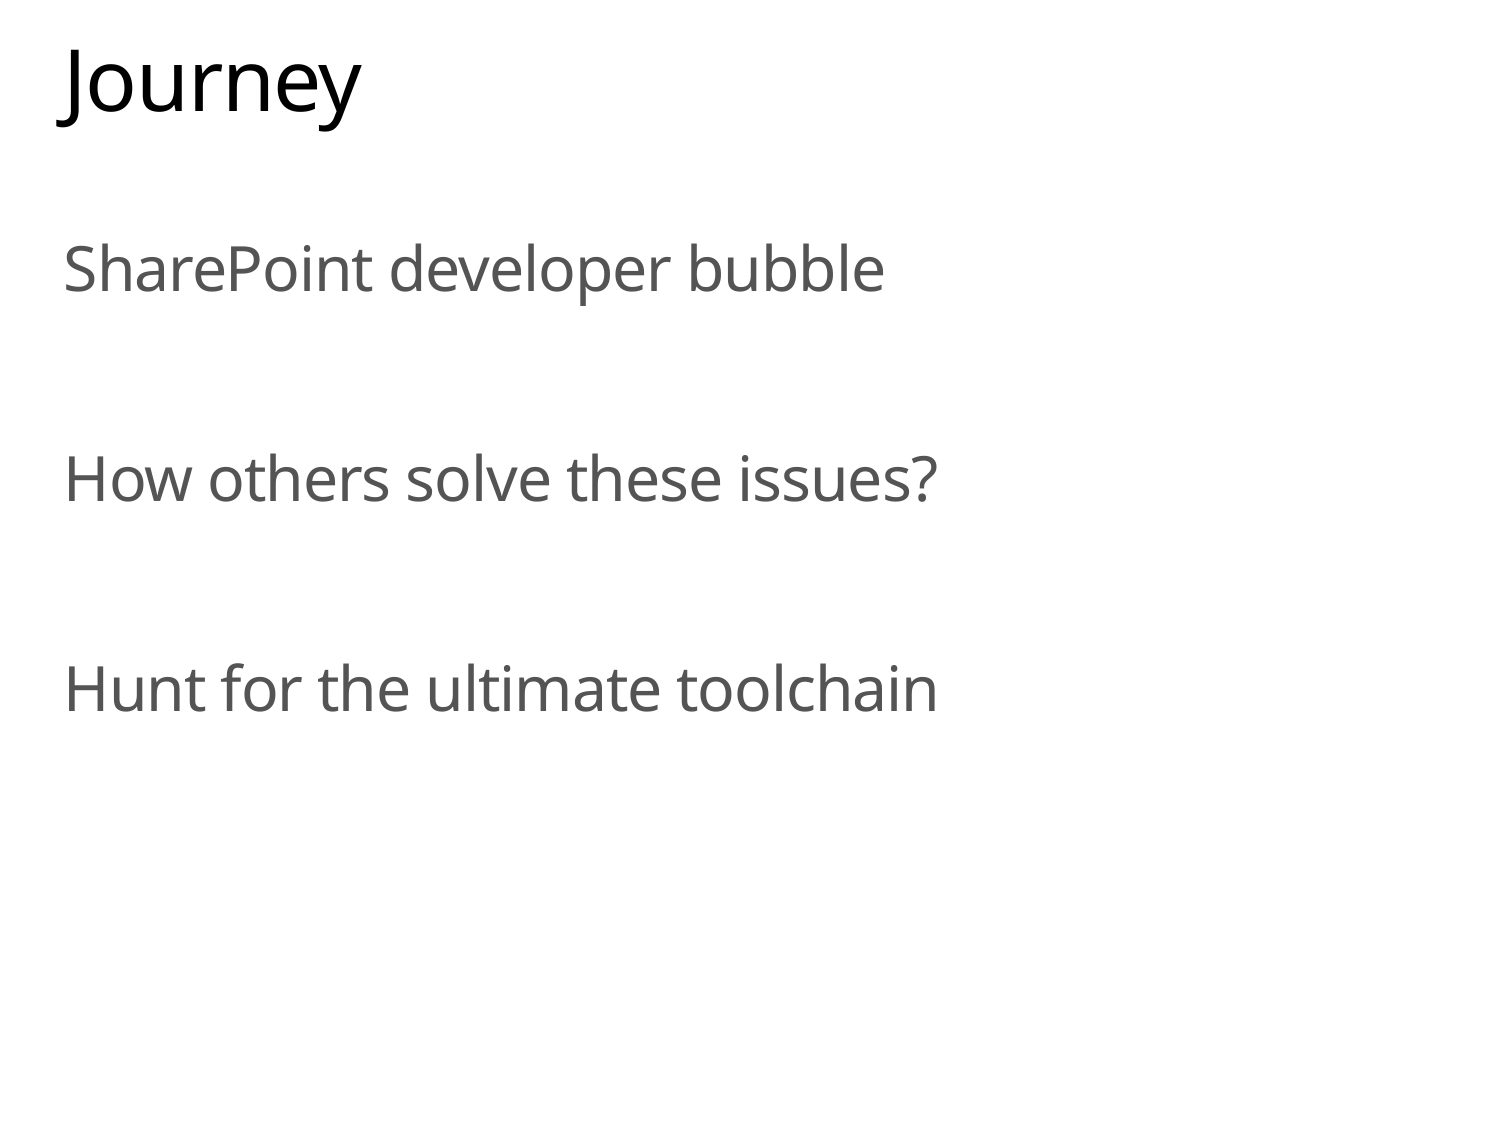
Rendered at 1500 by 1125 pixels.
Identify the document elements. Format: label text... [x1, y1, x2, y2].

list SharePoint developer bubble How others solve these issues? Hunt for the ultimate toolchain [63, 237, 1436, 562]
title Journey [63, 37, 1436, 161]
